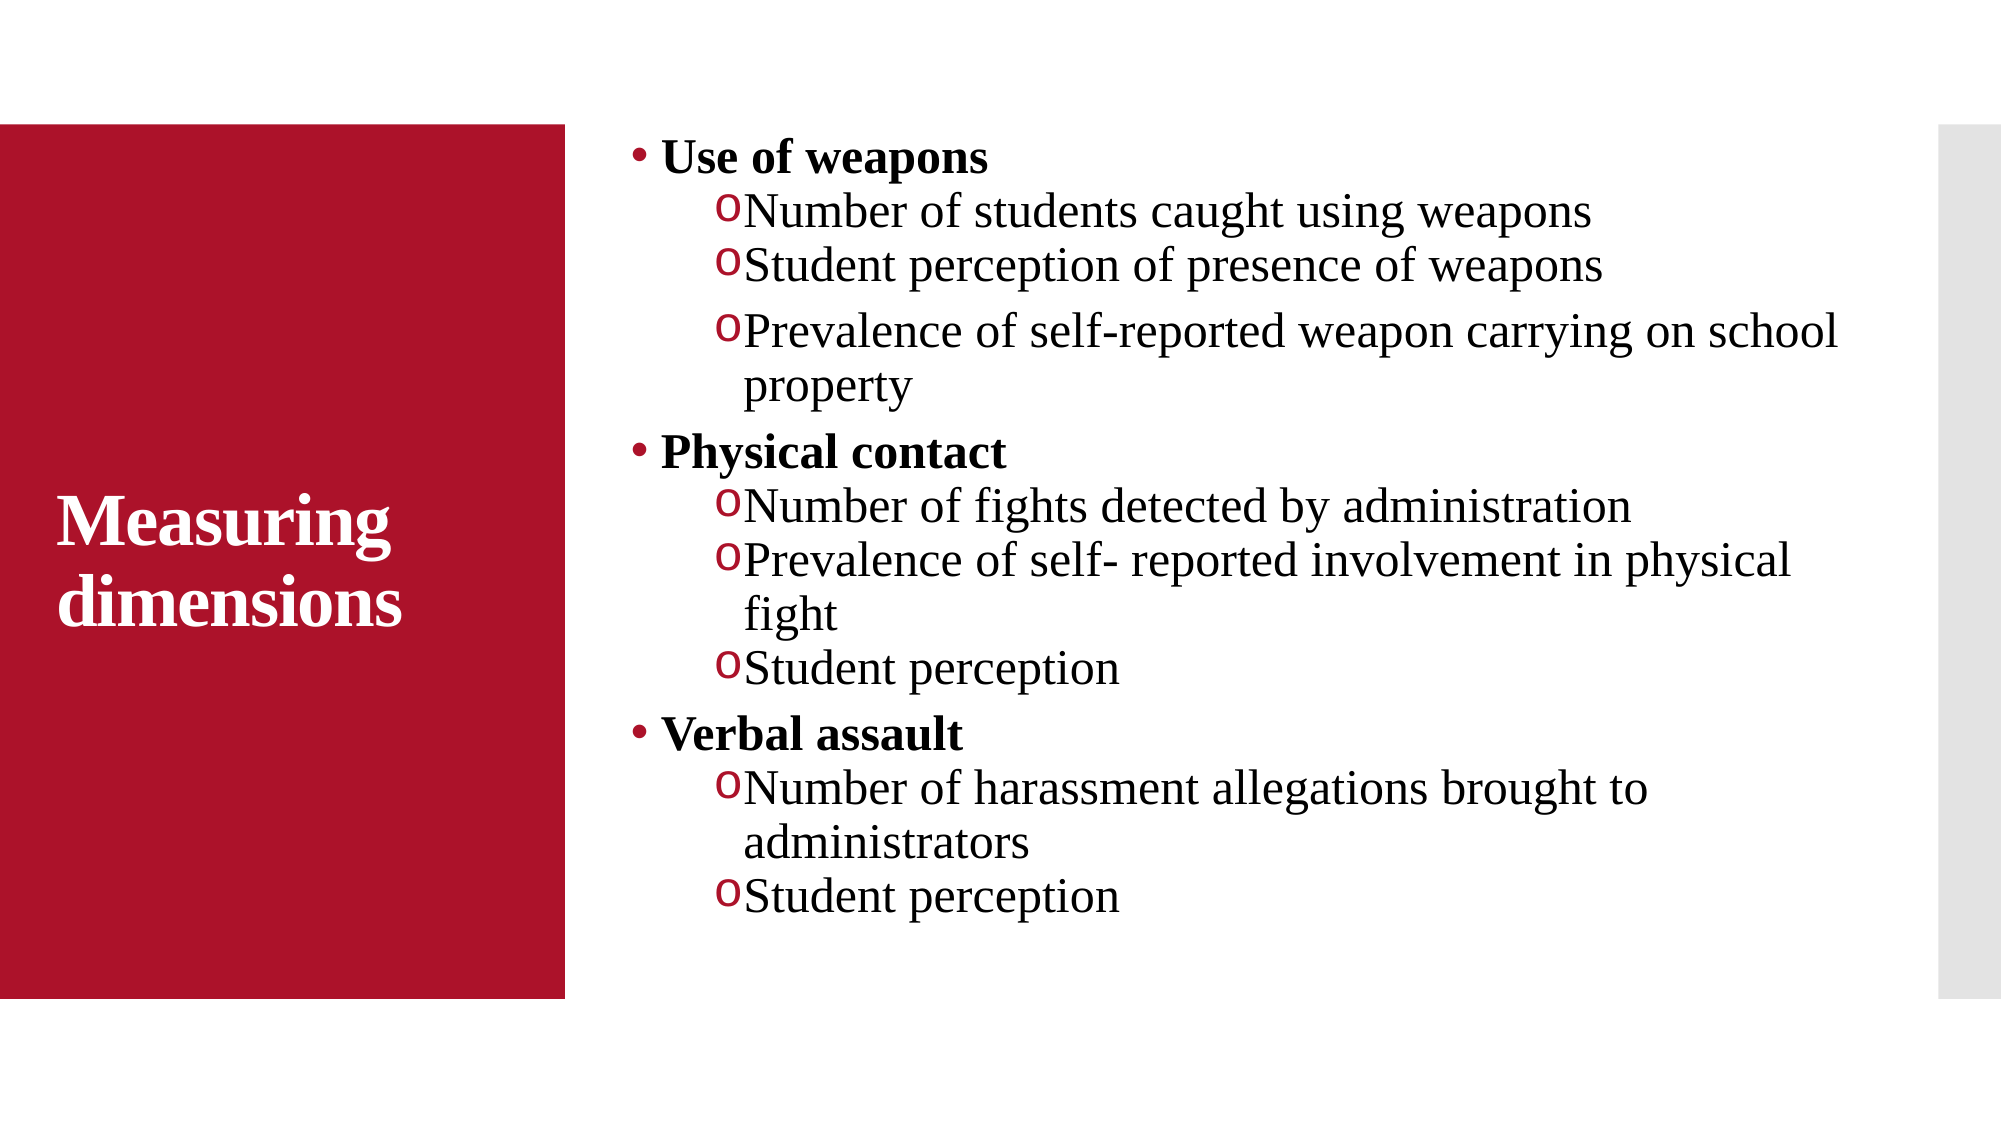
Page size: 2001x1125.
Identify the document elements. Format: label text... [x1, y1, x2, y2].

title Measuring dimensions [41, 184, 525, 940]
list Use of weapons Number of students caught using weapons Student perception of presence of weapons Prevalence of self-reported weapon carrying on school property Physical contact Number of fights detected by administration Prevalence of self- reported involvement in physical fight Student perception Verbal assault Number of harassment allegations brought to administrators Student perception [615, 141, 1886, 982]
